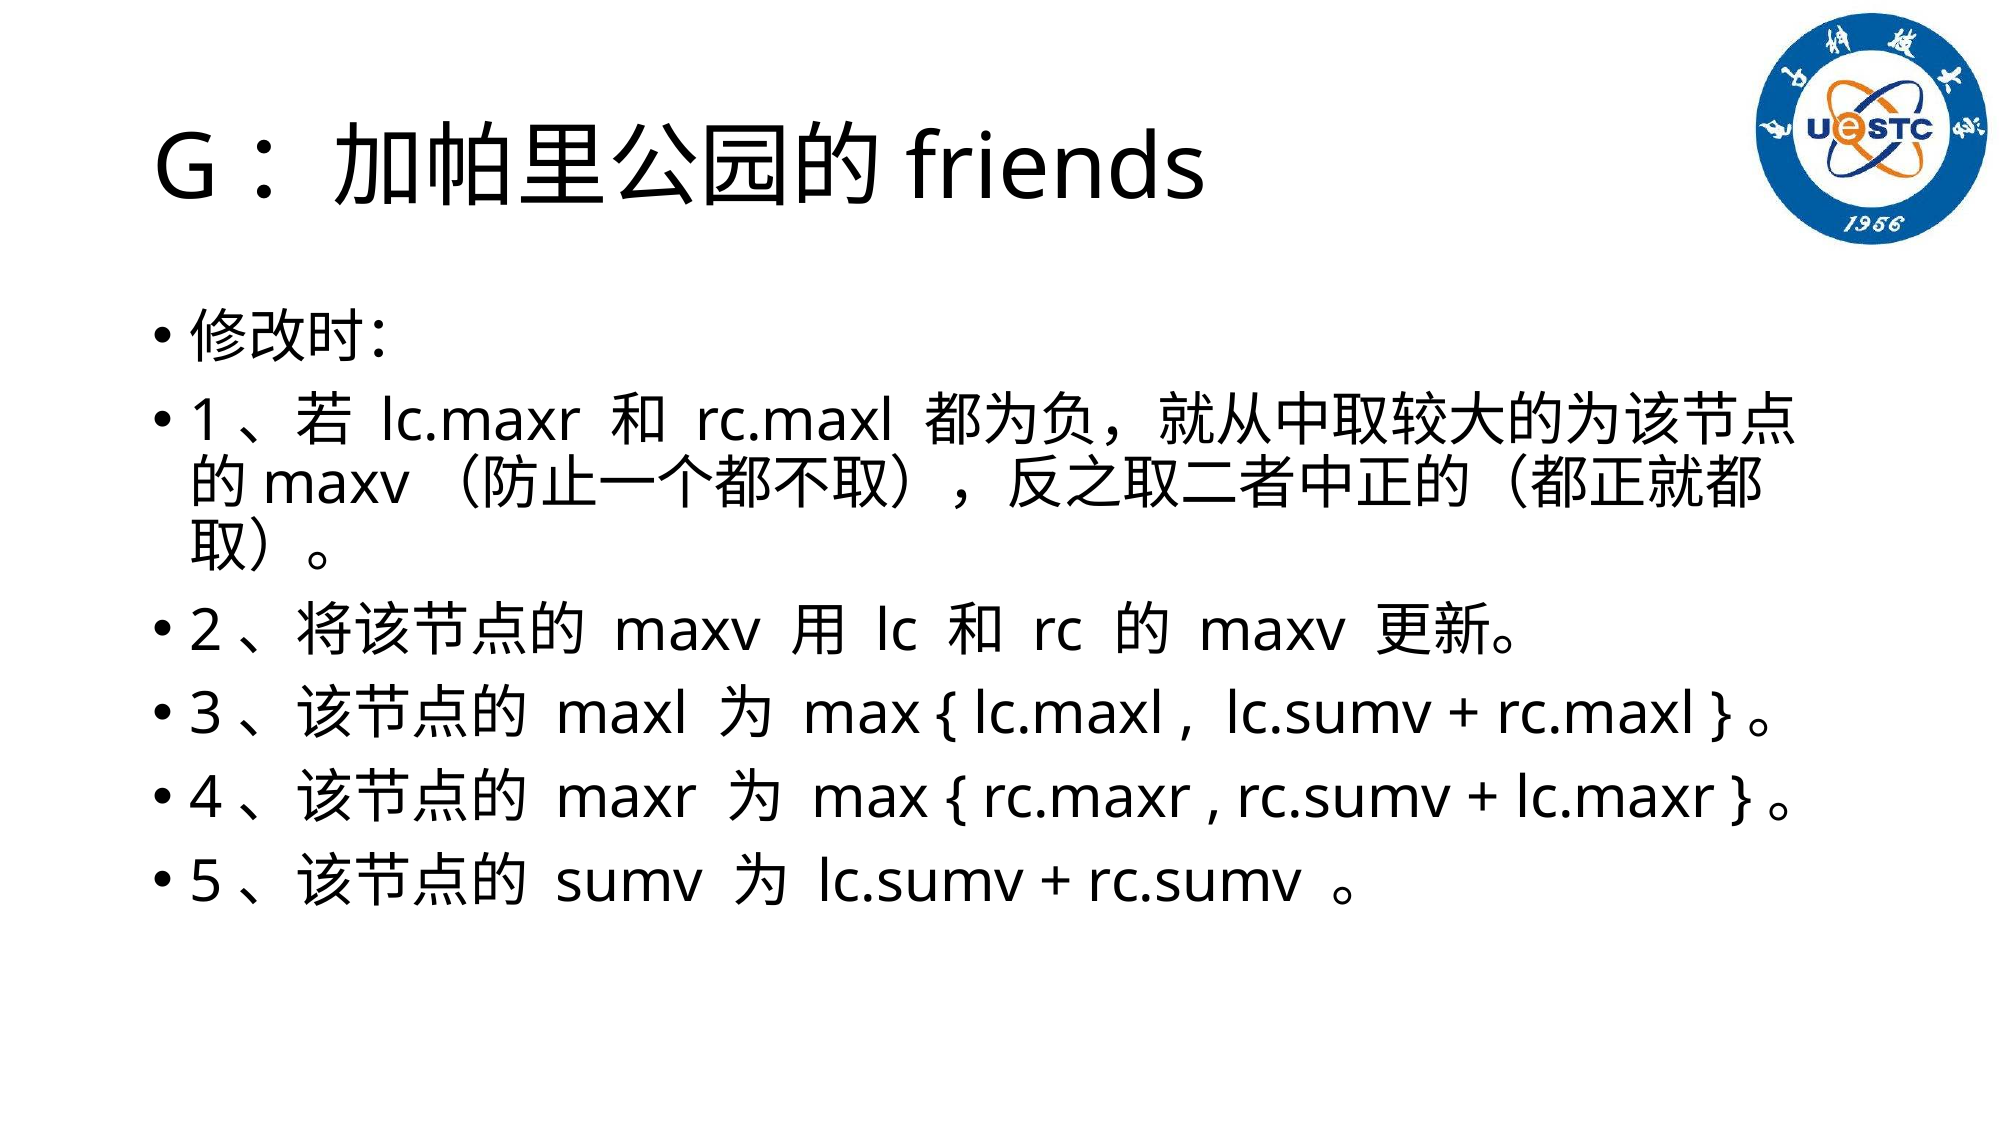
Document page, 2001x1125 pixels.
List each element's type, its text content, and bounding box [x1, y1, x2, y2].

list 修改时： 1、若 lc.maxr 和 rc.maxl 都为负，就从中取较大的为该节点的maxv（防止一个都不取），反之取二者中正的（都正就都取）。 2、将该节点的 maxv 用 lc 和 rc 的 maxv 更新。 3、该节点的 maxl 为 max { lc.maxl , lc.sumv + rc.maxl }。 4、该节点的 maxr 为 max { rc.maxr , rc.sumv + lc.maxr }。 5、该节点的 sumv 为 lc.sumv + rc.sumv 。 [137, 299, 1863, 1014]
picture [1740, 0, 2000, 260]
title G：加帕里公园的friends [137, 59, 1863, 278]
